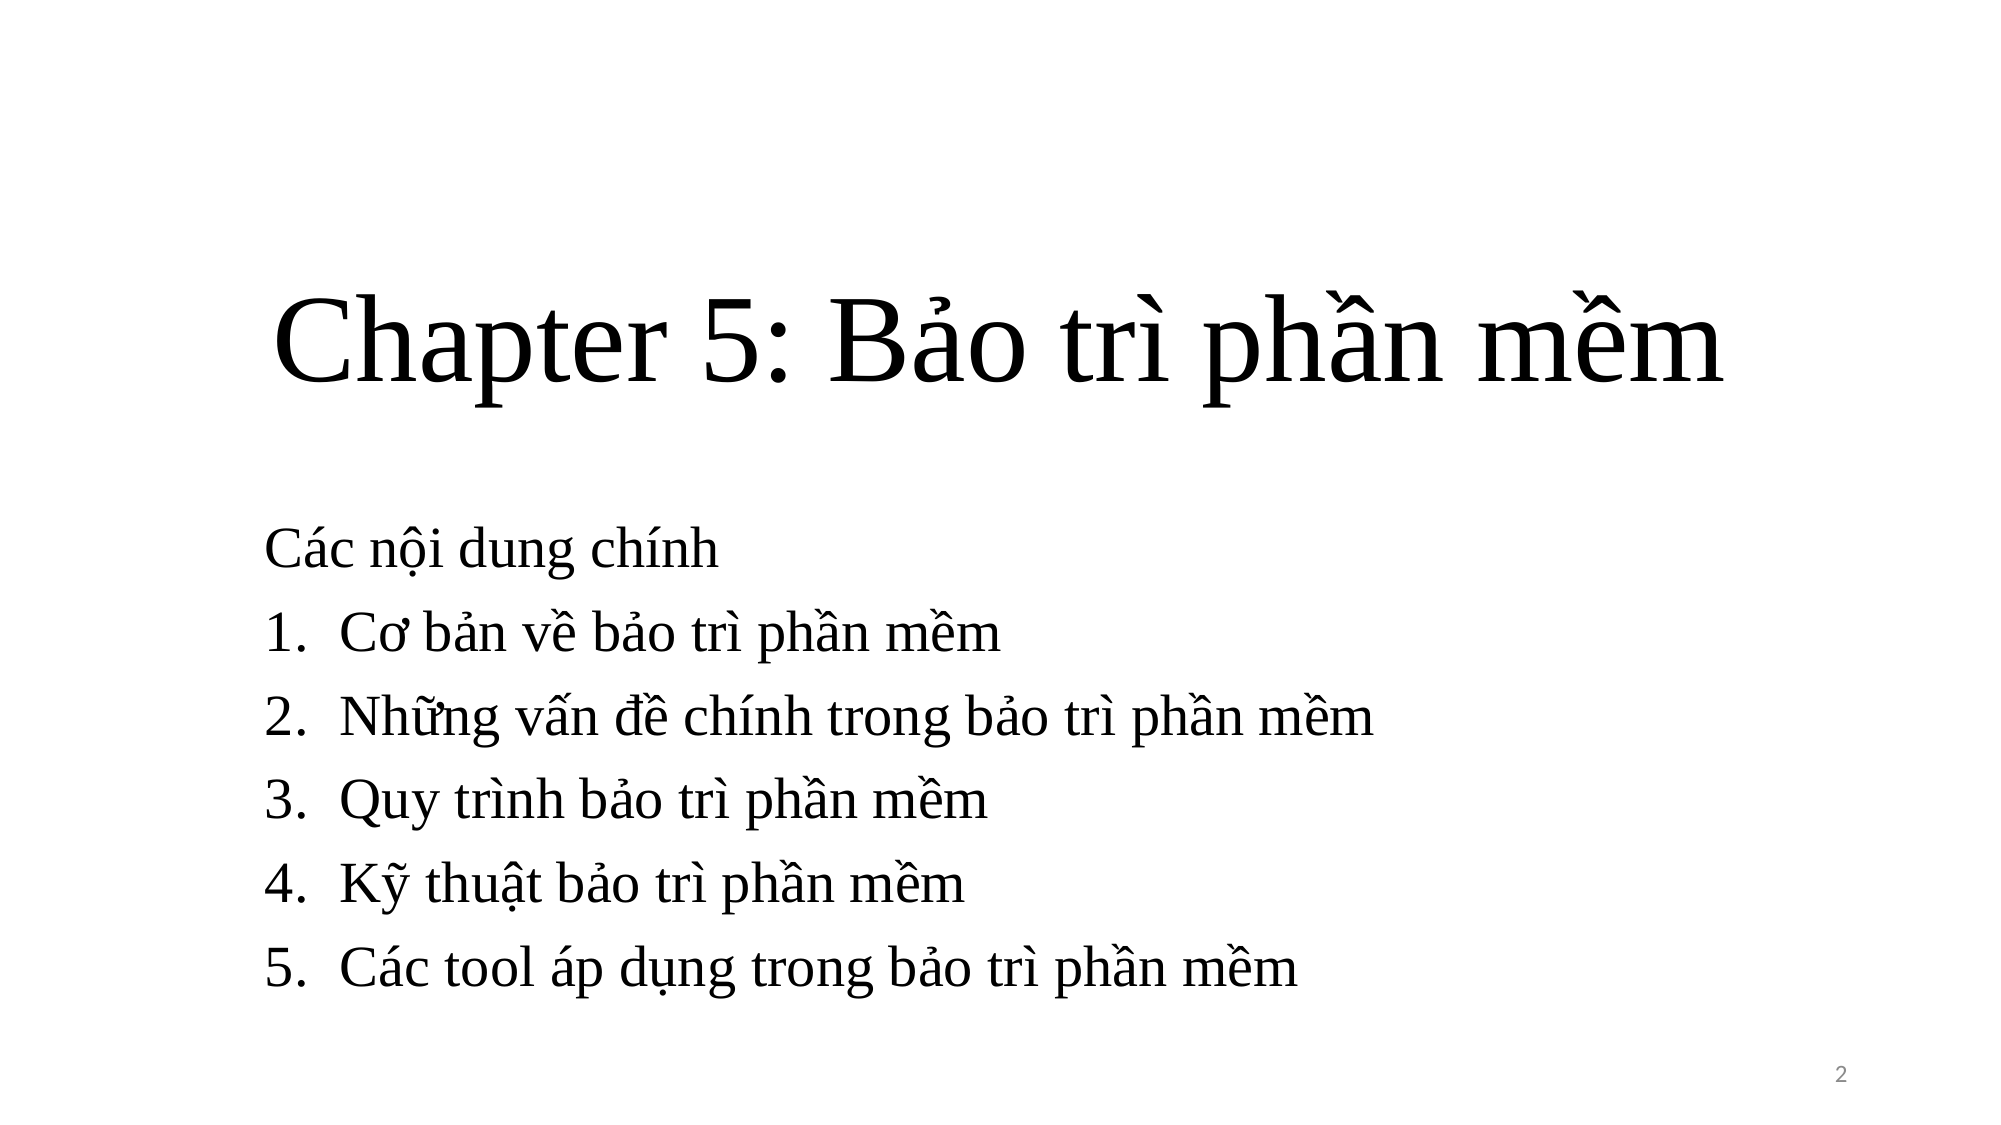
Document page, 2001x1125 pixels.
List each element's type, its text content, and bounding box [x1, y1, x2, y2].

subtitle Các nội dung chính Cơ bản về bảo trì phần mềm Những vấn đề chính trong bảo trì phần mềm Quy trình bảo trì phần mềm Kỹ thuật bảo trì phần mềm Các tool áp dụng trong bảo trì phần mềm [249, 509, 1750, 949]
title Chapter 5: Bảo trì phần mềm [249, 105, 1750, 416]
slide_number 2 [1412, 1042, 1863, 1103]
